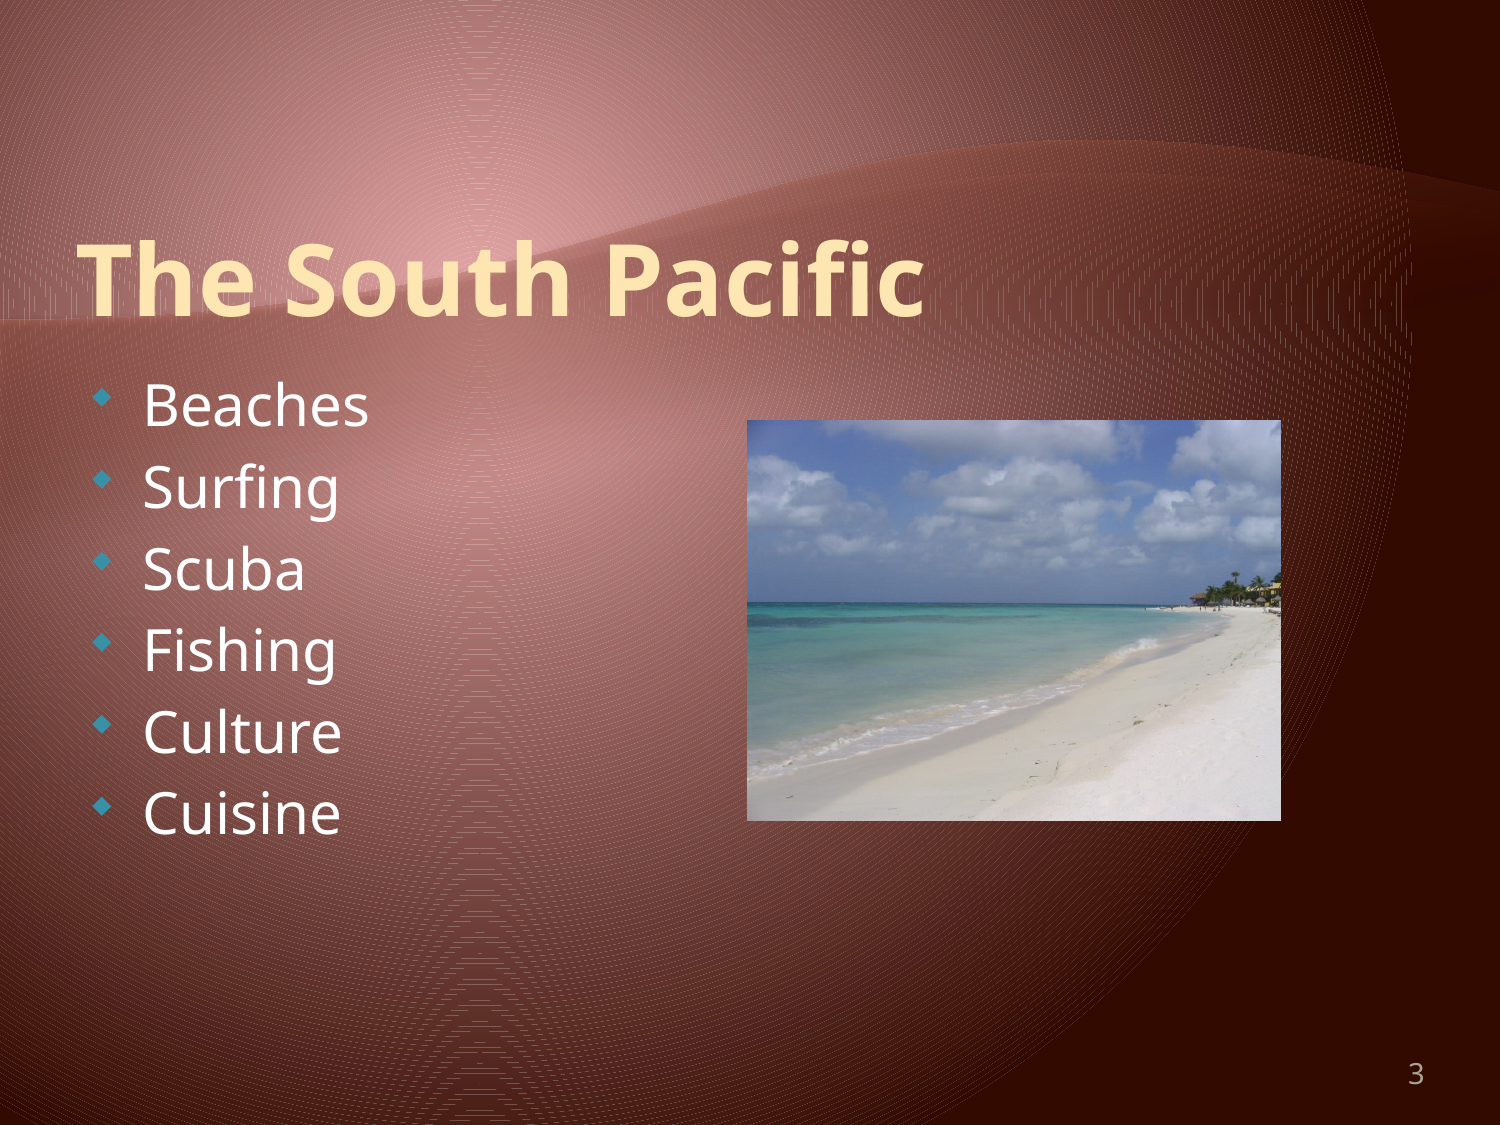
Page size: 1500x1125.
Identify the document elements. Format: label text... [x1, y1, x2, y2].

title The South Pacific [75, 149, 1425, 338]
slide_number 3 [1337, 1042, 1425, 1103]
list Beaches Surfing Scuba Fishing Culture Cuisine [75, 360, 738, 1044]
picture [747, 420, 1281, 821]
